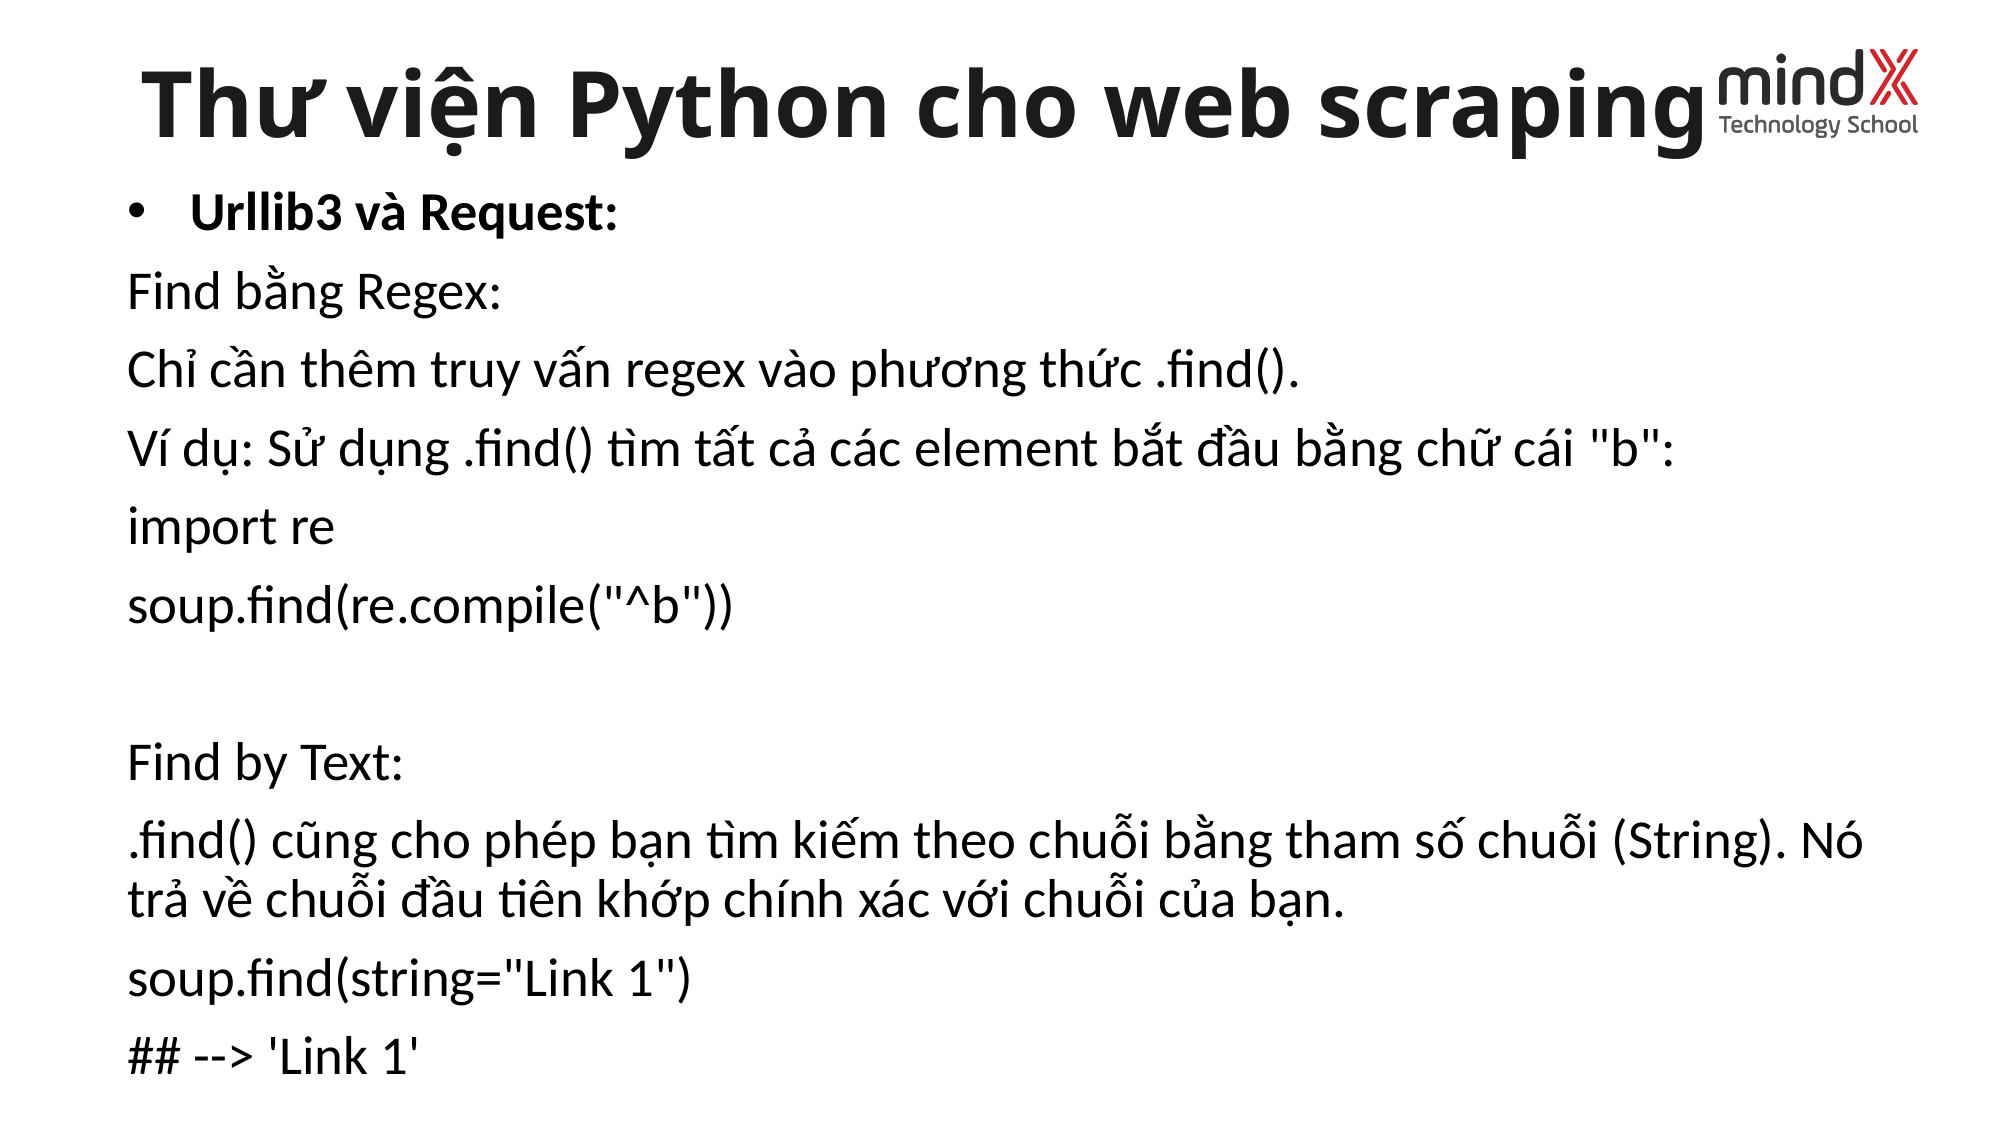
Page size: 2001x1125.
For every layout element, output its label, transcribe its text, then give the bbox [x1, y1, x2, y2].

picture [1851, 49, 1918, 138]
title Thư viện Python cho web scraping [125, 0, 1851, 175]
list Urllib3 và Request: Find bằng Regex: Chỉ cần thêm truy vấn regex vào phương thức .find(). Ví dụ: Sử dụng .find() tìm tất cả các element bắt đầu bằng chữ cái "b": import re soup.find(re.compile("^b")) Find by Text: .find() cũng cho phép bạn tìm kiếm theo chuỗi bằng tham số chuỗi (String). Nó trả về chuỗi đầu tiên khớp chính xác với chuỗi của bạn. soup.find(string="Link 1") ## --> 'Link 1' [104, 175, 1914, 1101]
